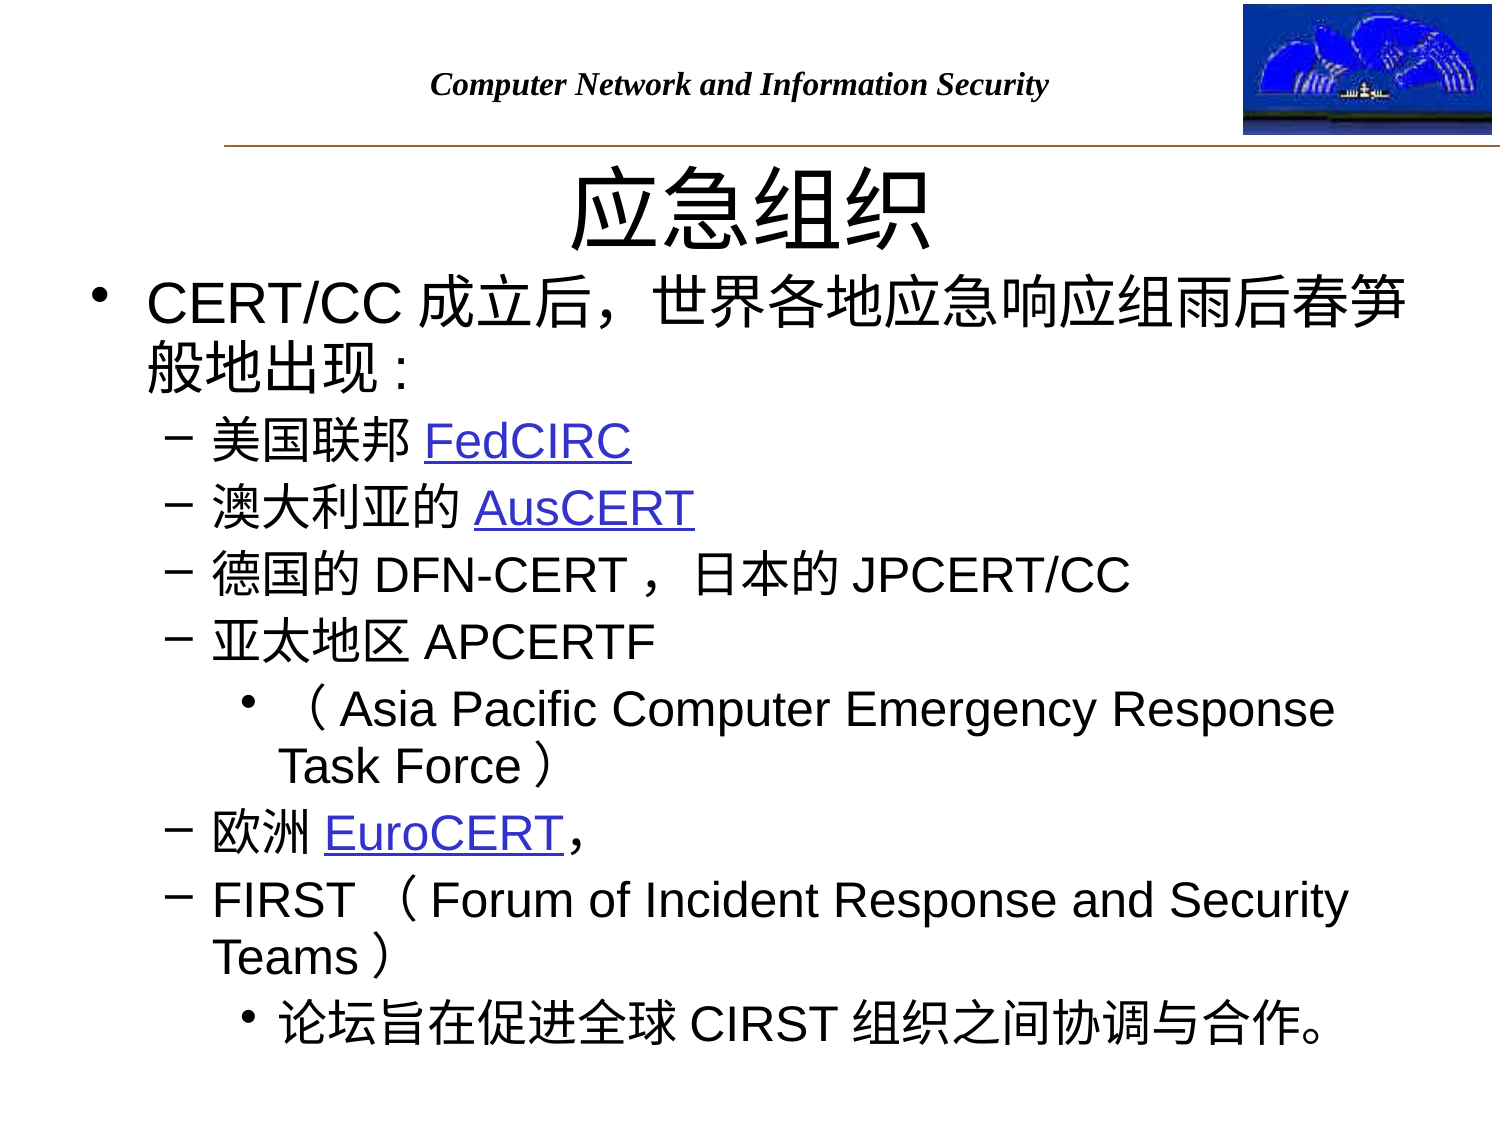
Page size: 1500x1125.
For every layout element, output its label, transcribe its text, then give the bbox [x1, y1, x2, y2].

title 应急组织 [76, 148, 1428, 266]
list CERT/CC成立后，世界各地应急响应组雨后春笋般地出现: 美国联邦FedCIRC 澳大利亚的AusCERT 德国的DFN-CERT，日本的JPCERT/CC 亚太地区APCERTF （Asia Pacific Computer Emergency Response Task Force） 欧洲EuroCERT， FIRST（Forum of Incident Response and Security Teams） 论坛旨在促进全球CIRST组织之间协调与合作。 [74, 262, 1426, 1071]
